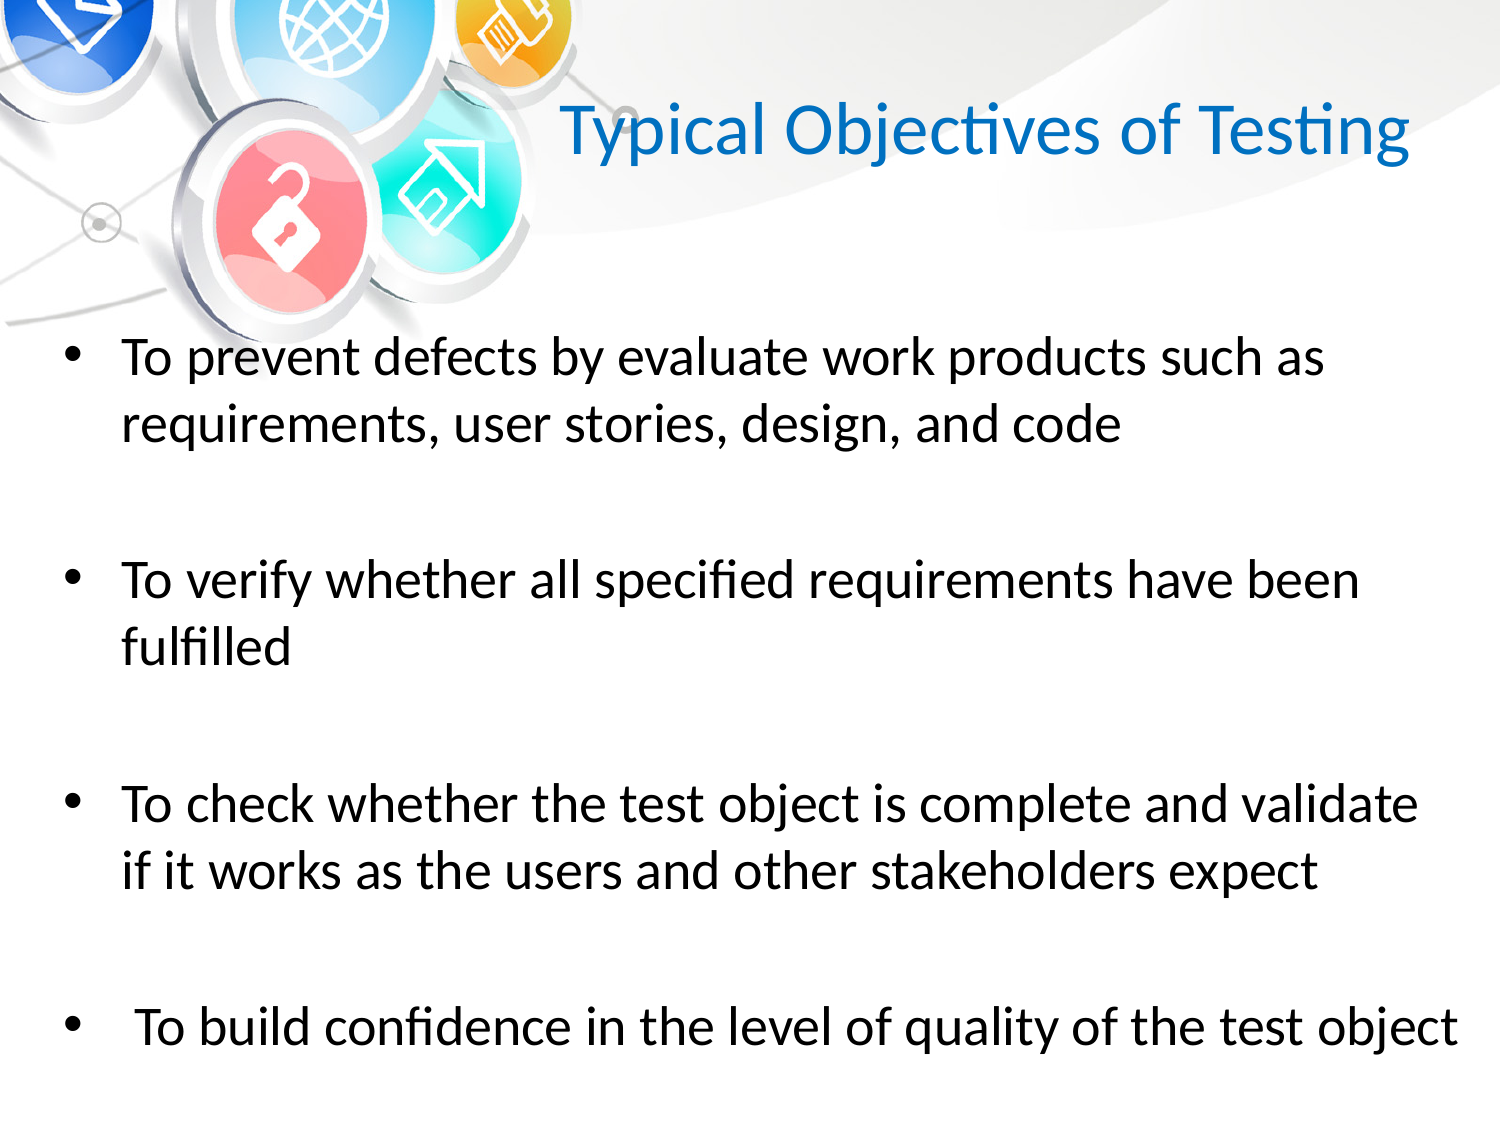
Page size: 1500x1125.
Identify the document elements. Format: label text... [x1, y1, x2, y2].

title Typical Objectives of Testing [98, 61, 1427, 187]
list To prevent defects by evaluate work products such as requirements, user stories, design, and code To verify whether all specified requirements have been fulfilled To check whether the test object is complete and validate if it works as the users and other stakeholders expect To build confidence in the level of quality of the test object [48, 311, 1477, 1089]
picture [0, 0, 1500, 1125]
